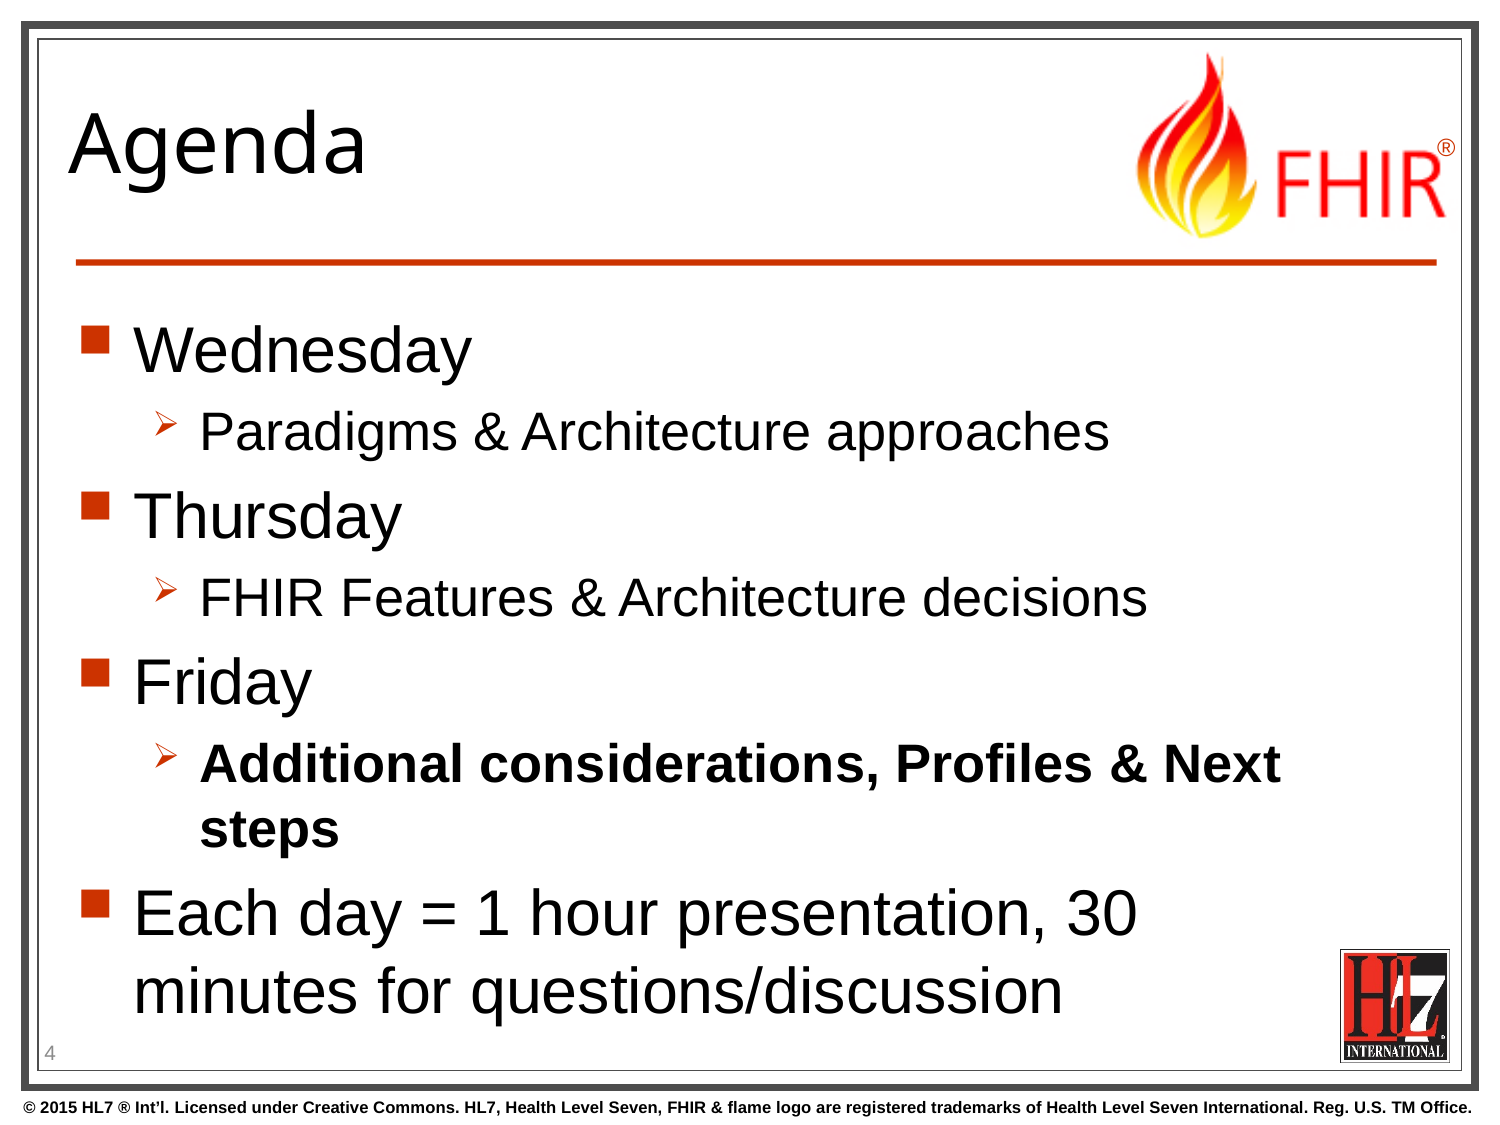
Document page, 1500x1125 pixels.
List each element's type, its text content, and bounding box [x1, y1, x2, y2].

title Agenda [53, 54, 1128, 244]
picture [1124, 42, 1458, 249]
slide_number 4 [29, 1034, 148, 1071]
list Wednesday Paradigms & Architecture approaches Thursday FHIR Features & Architecture decisions Friday Additional considerations, Profiles & Next steps Each day = 1 hour presentation, 30 minutes for questions/discussion [62, 299, 1438, 1059]
picture [1340, 949, 1450, 1063]
